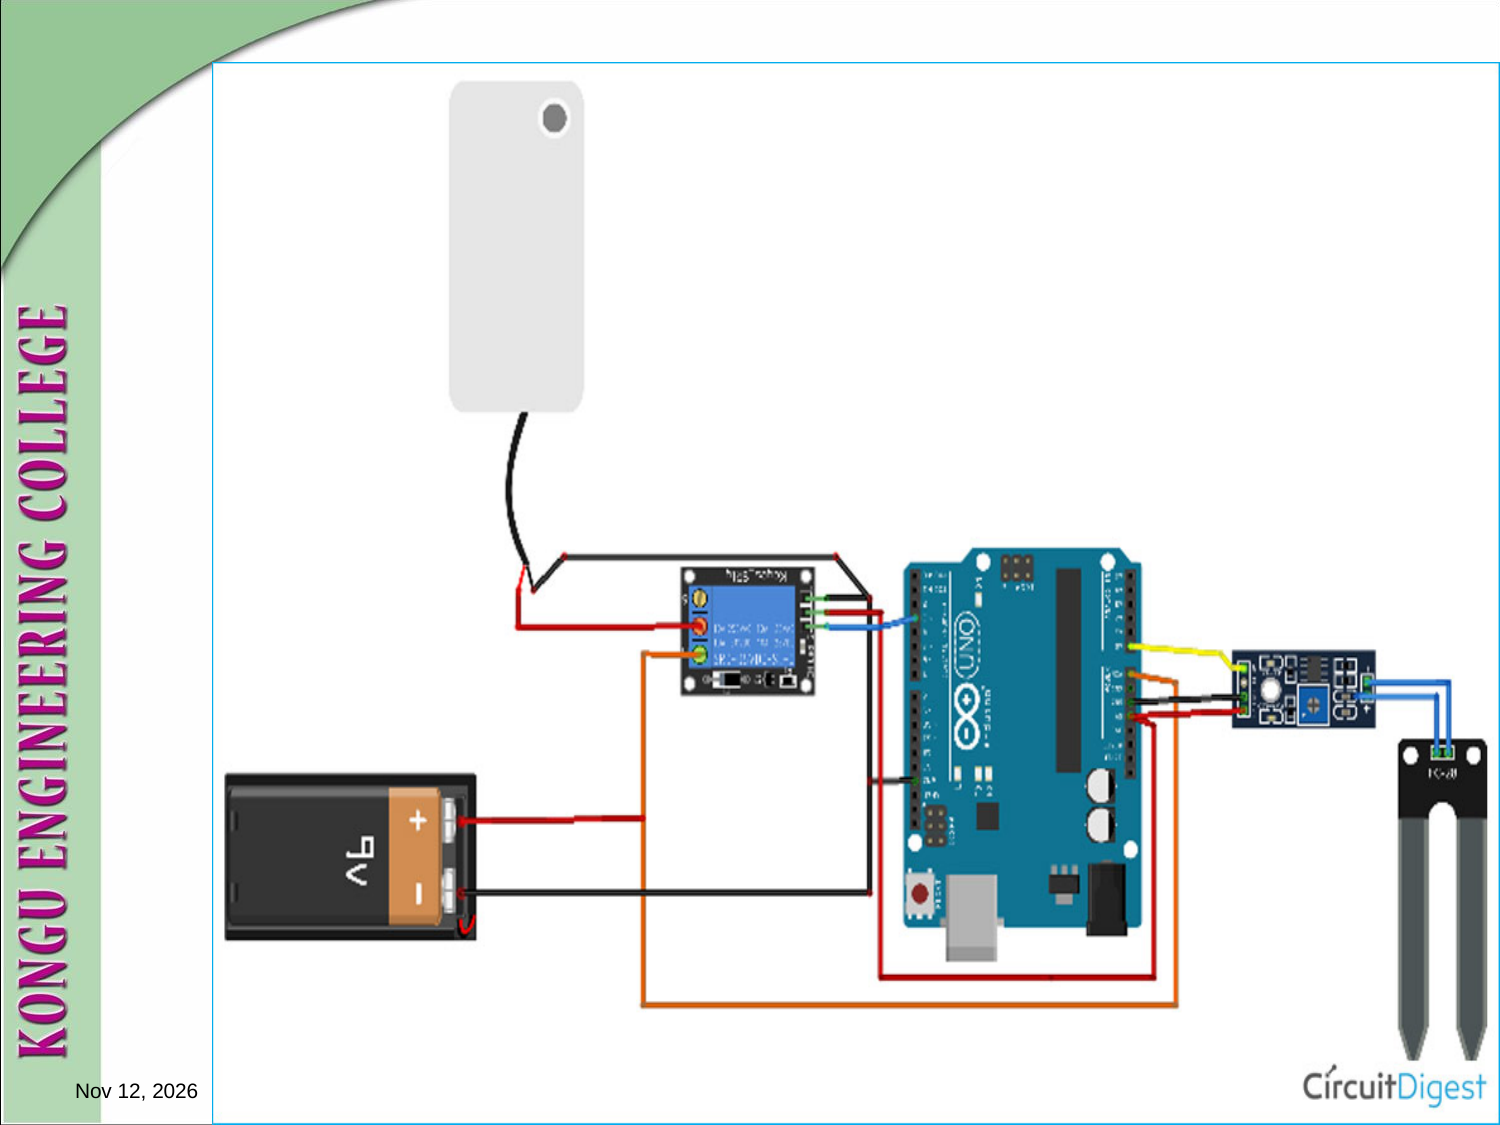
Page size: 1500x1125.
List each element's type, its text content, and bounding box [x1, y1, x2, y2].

picture [0, 0, 1500, 1125]
slide_number 4-Nov-22 [75, 1042, 207, 1103]
picture [214, 64, 1498, 1123]
